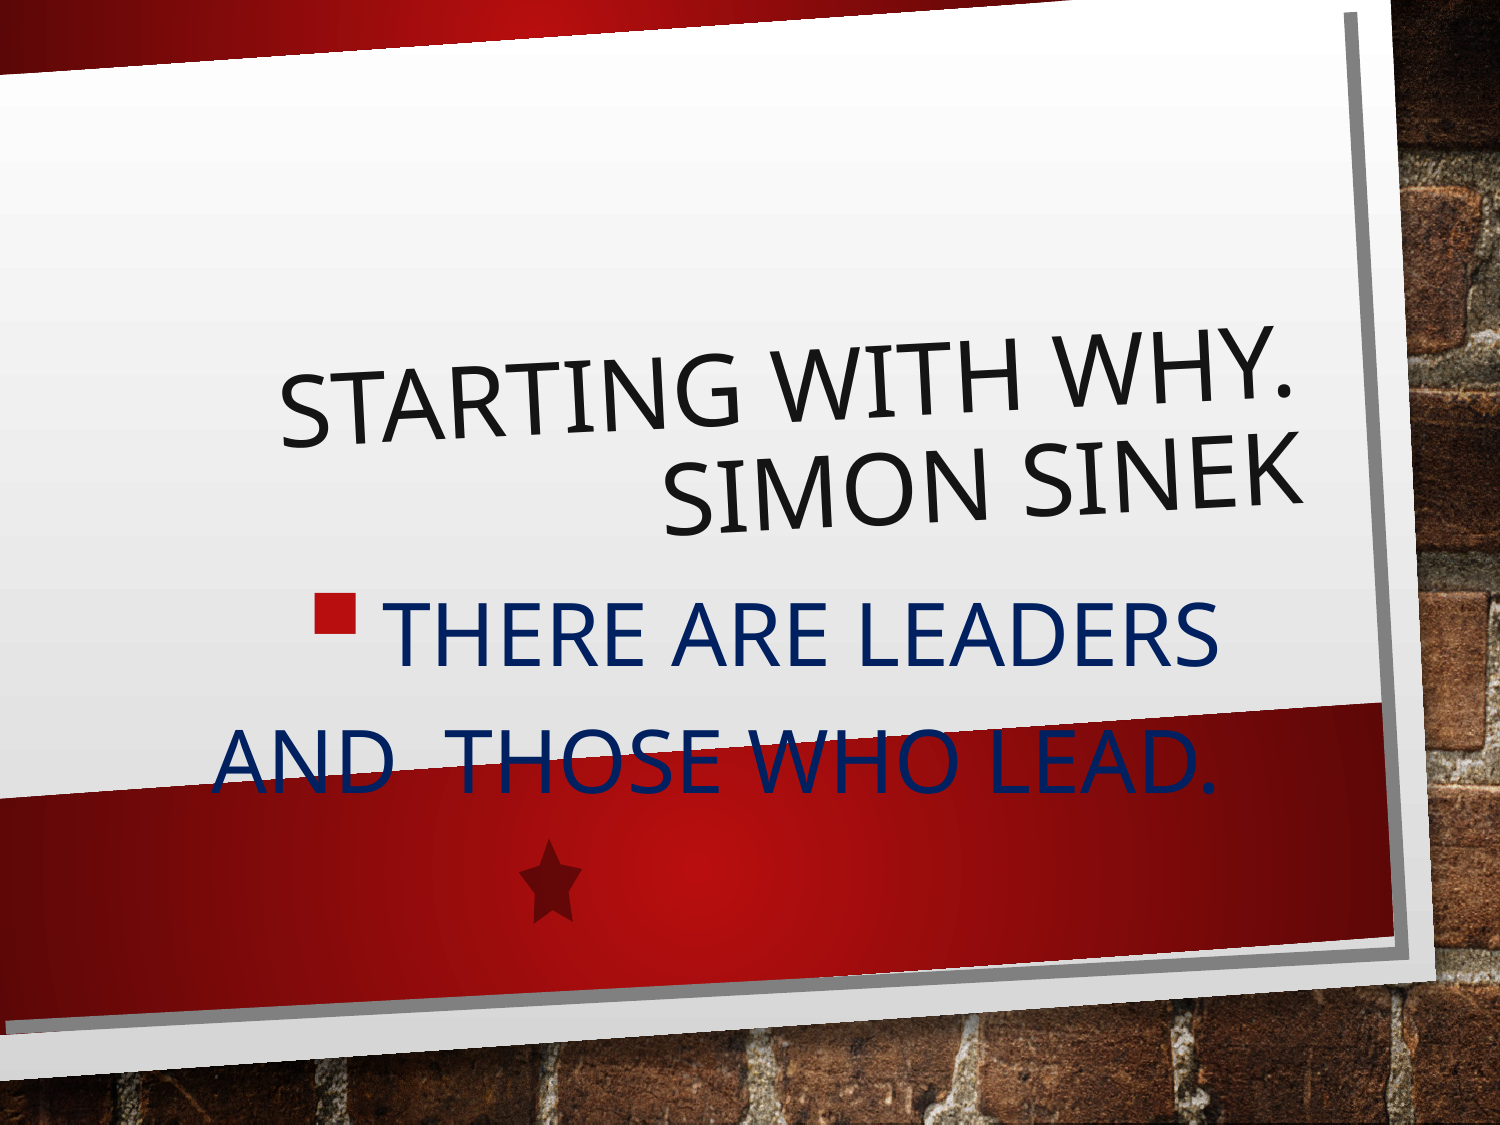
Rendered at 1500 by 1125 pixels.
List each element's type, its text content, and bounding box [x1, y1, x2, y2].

picture [0, 0, 1500, 1125]
subtitle There are leaders and those who lead. [187, 549, 1238, 838]
title Starting with why. Simon Sinek [98, 77, 1321, 594]
